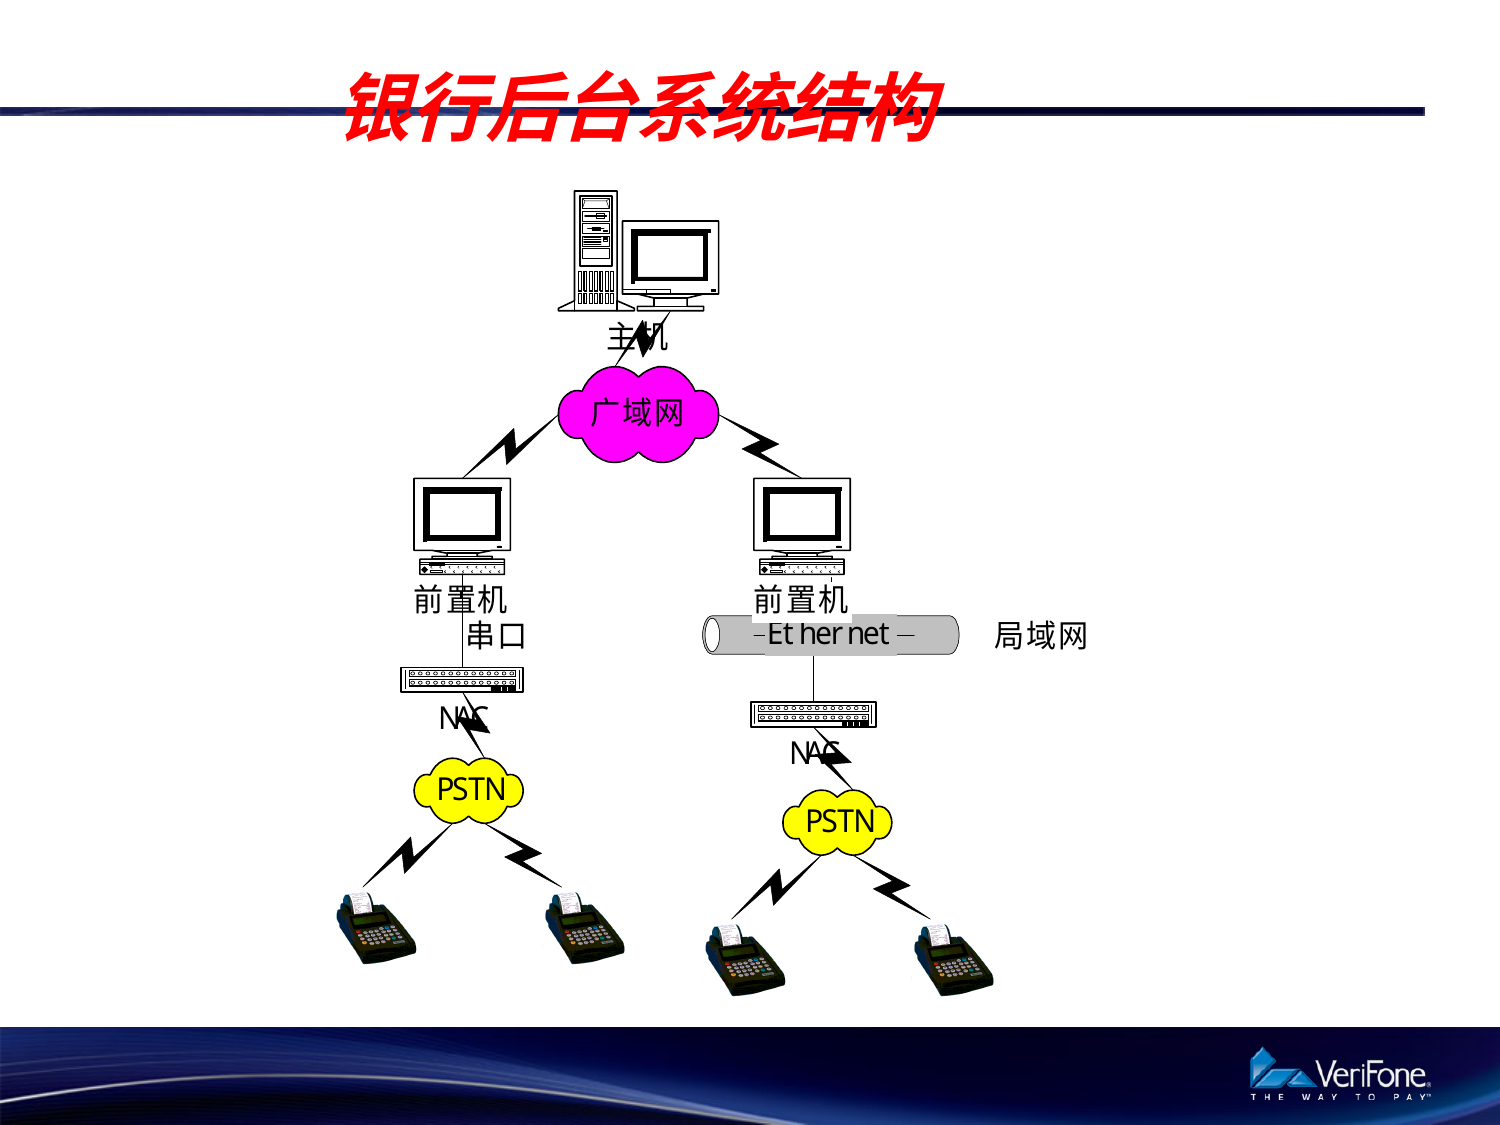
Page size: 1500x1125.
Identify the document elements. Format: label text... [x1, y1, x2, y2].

picture [0, 1027, 1500, 1125]
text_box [331, 187, 1109, 1001]
picture [1051, 107, 1425, 116]
picture [0, 107, 237, 116]
title 银行后台系统结构 [237, 49, 1051, 151]
